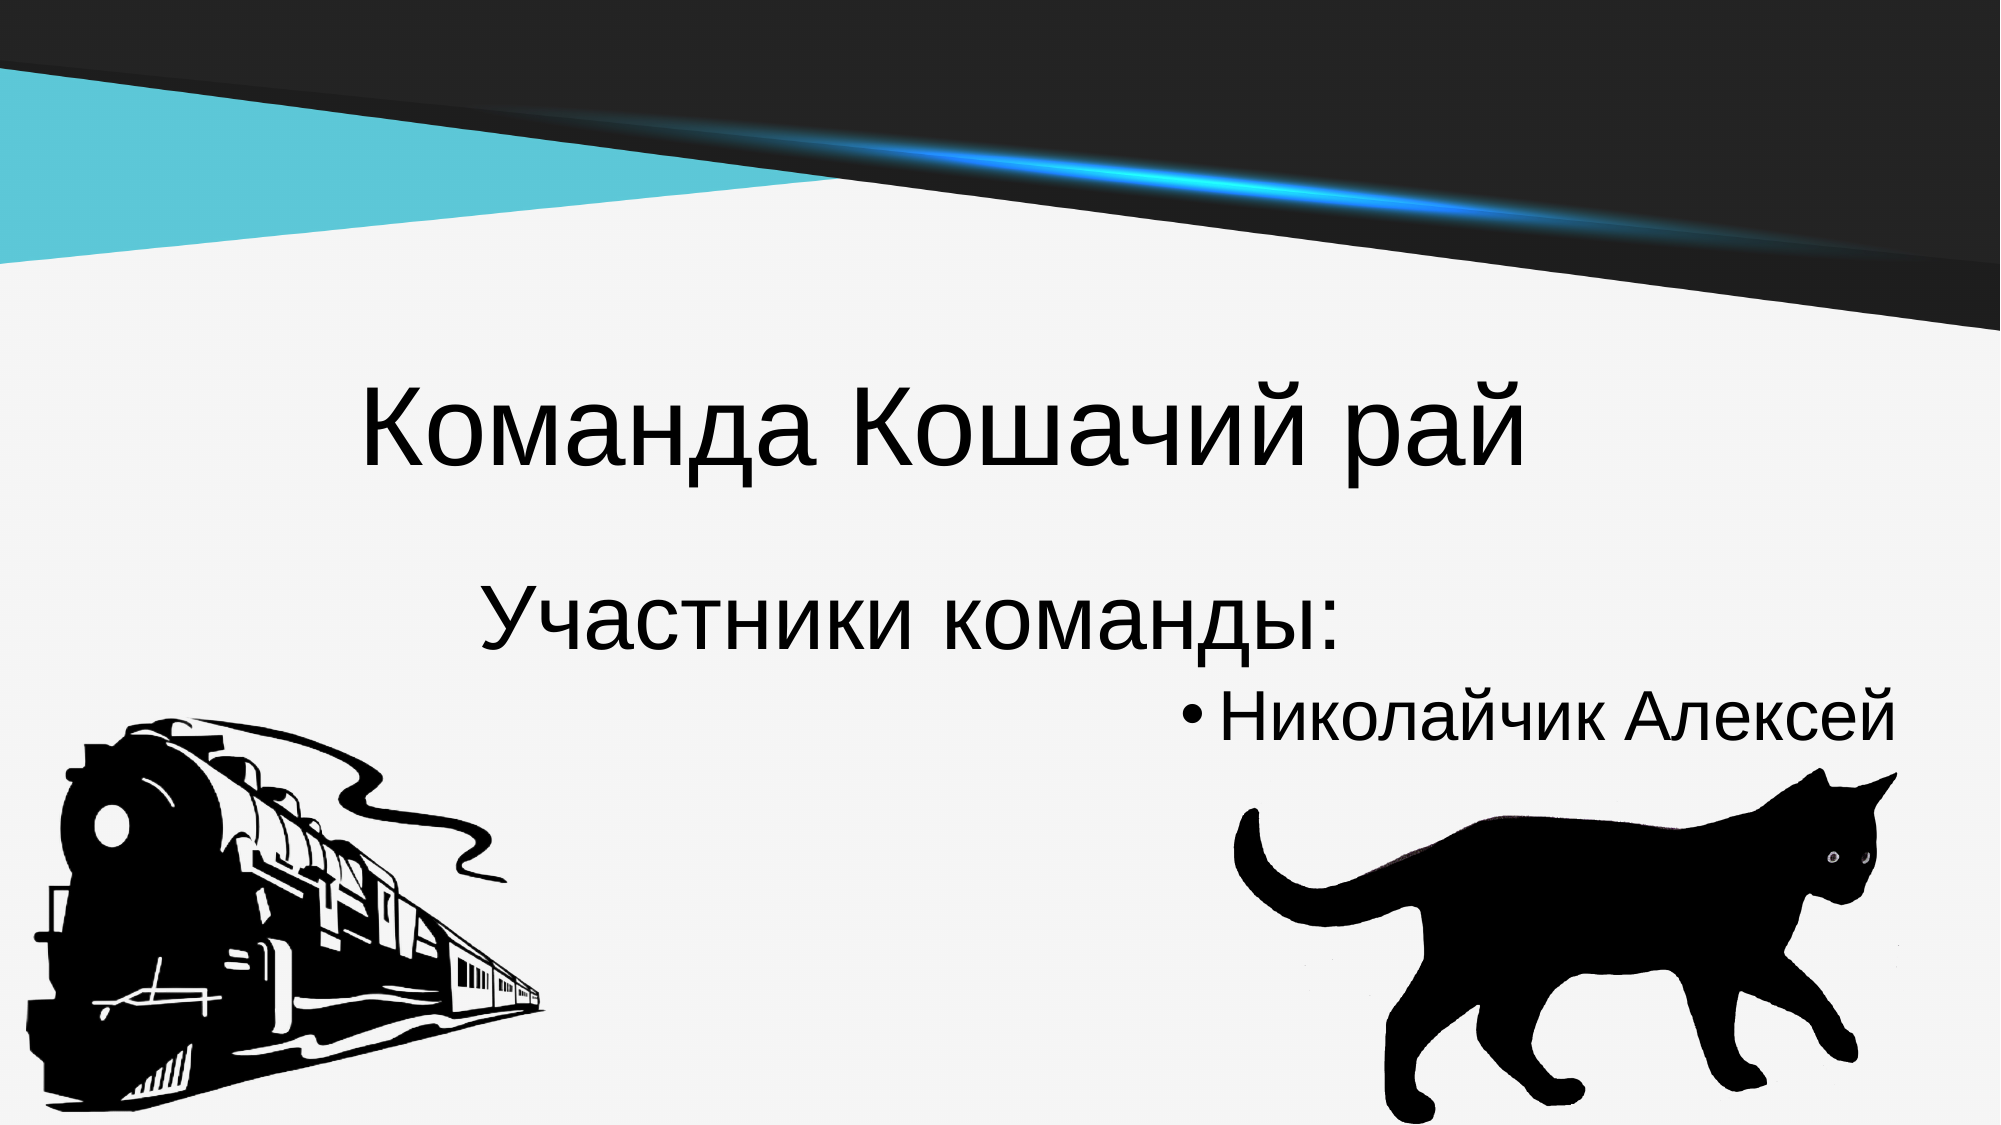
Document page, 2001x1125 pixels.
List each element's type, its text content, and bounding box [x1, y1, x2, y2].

list Команда Кошачий рай [312, 360, 1576, 562]
picture [0, 0, 2000, 1125]
text_box Участники команды: Николайчик Алексей [0, 562, 1914, 820]
